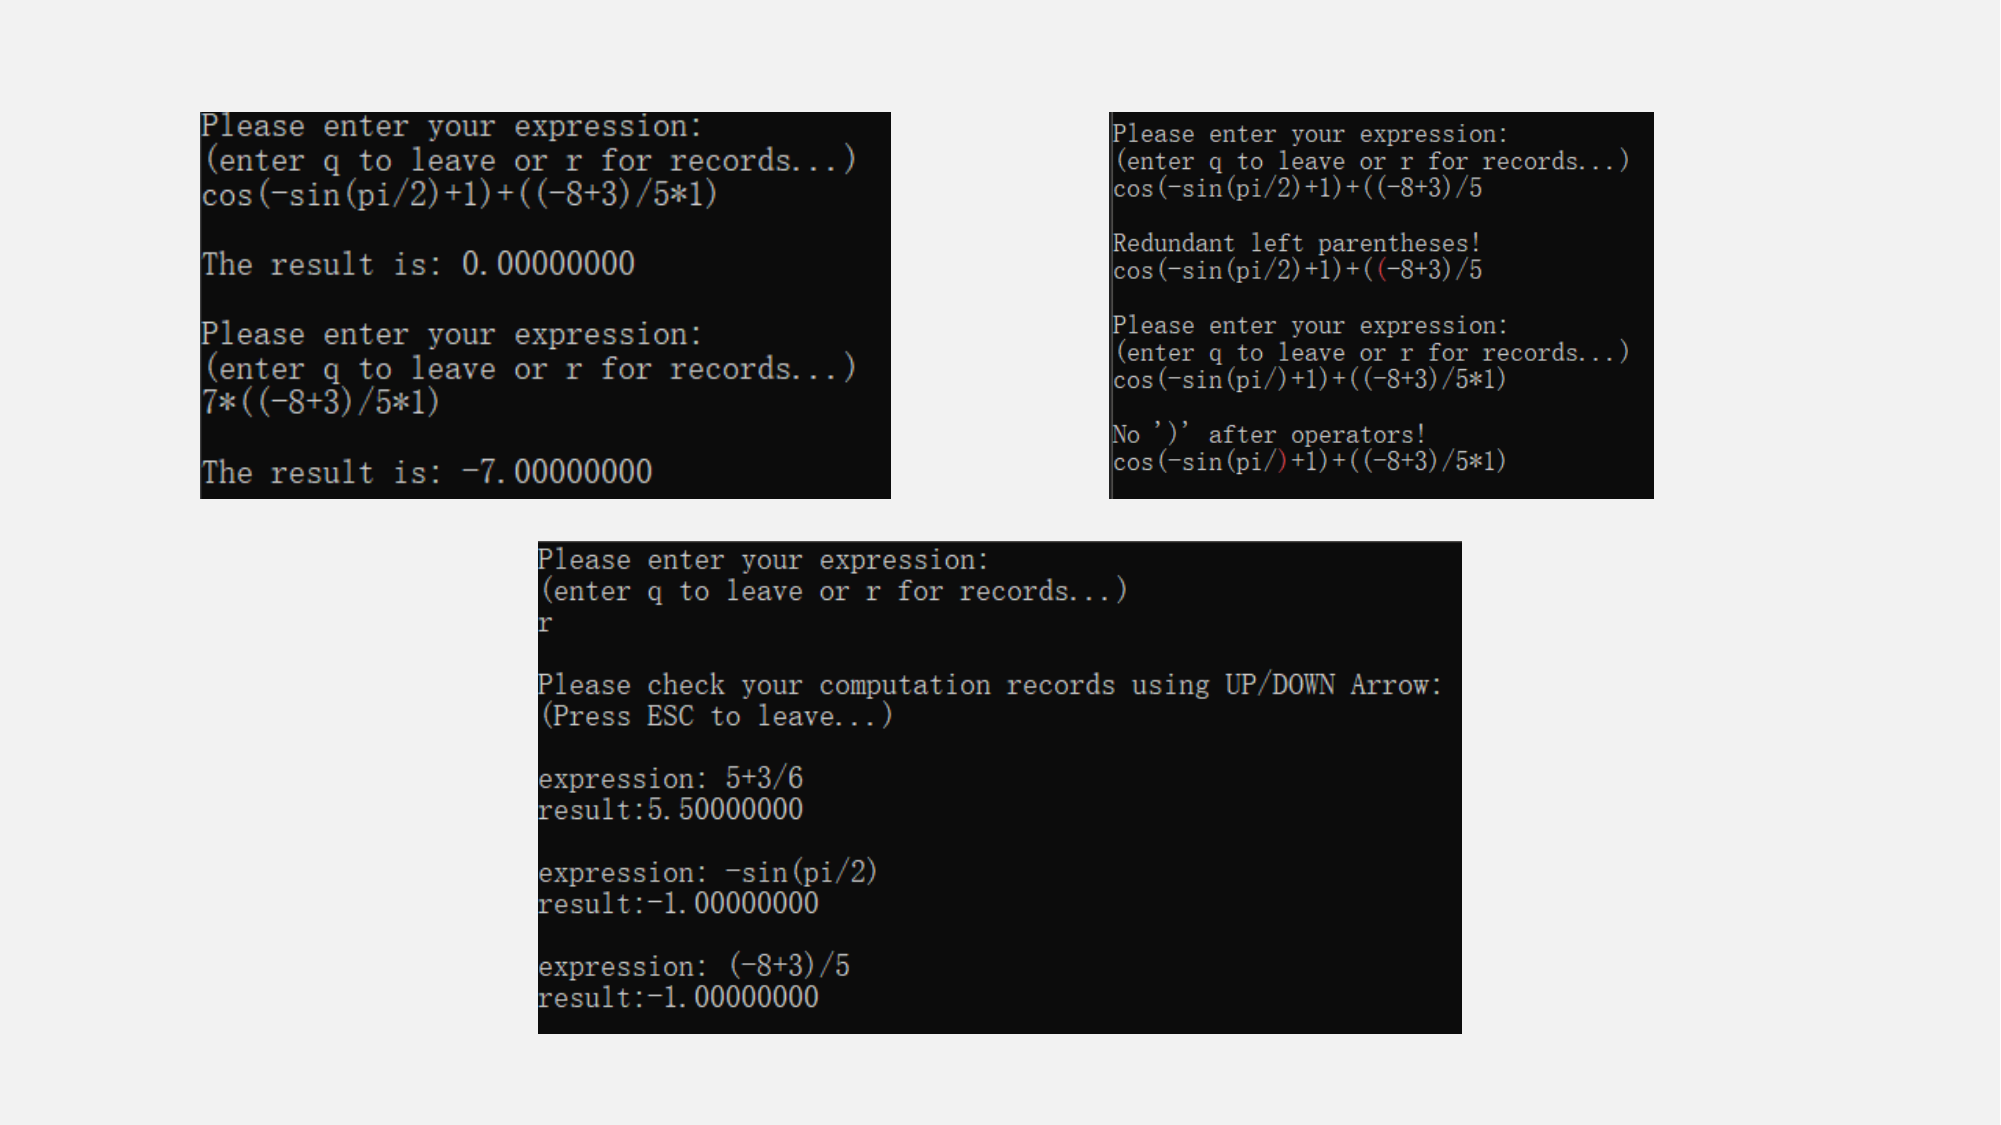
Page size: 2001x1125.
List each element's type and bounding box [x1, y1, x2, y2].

picture [1109, 112, 1654, 499]
picture [538, 541, 1462, 1034]
picture [200, 112, 891, 499]
